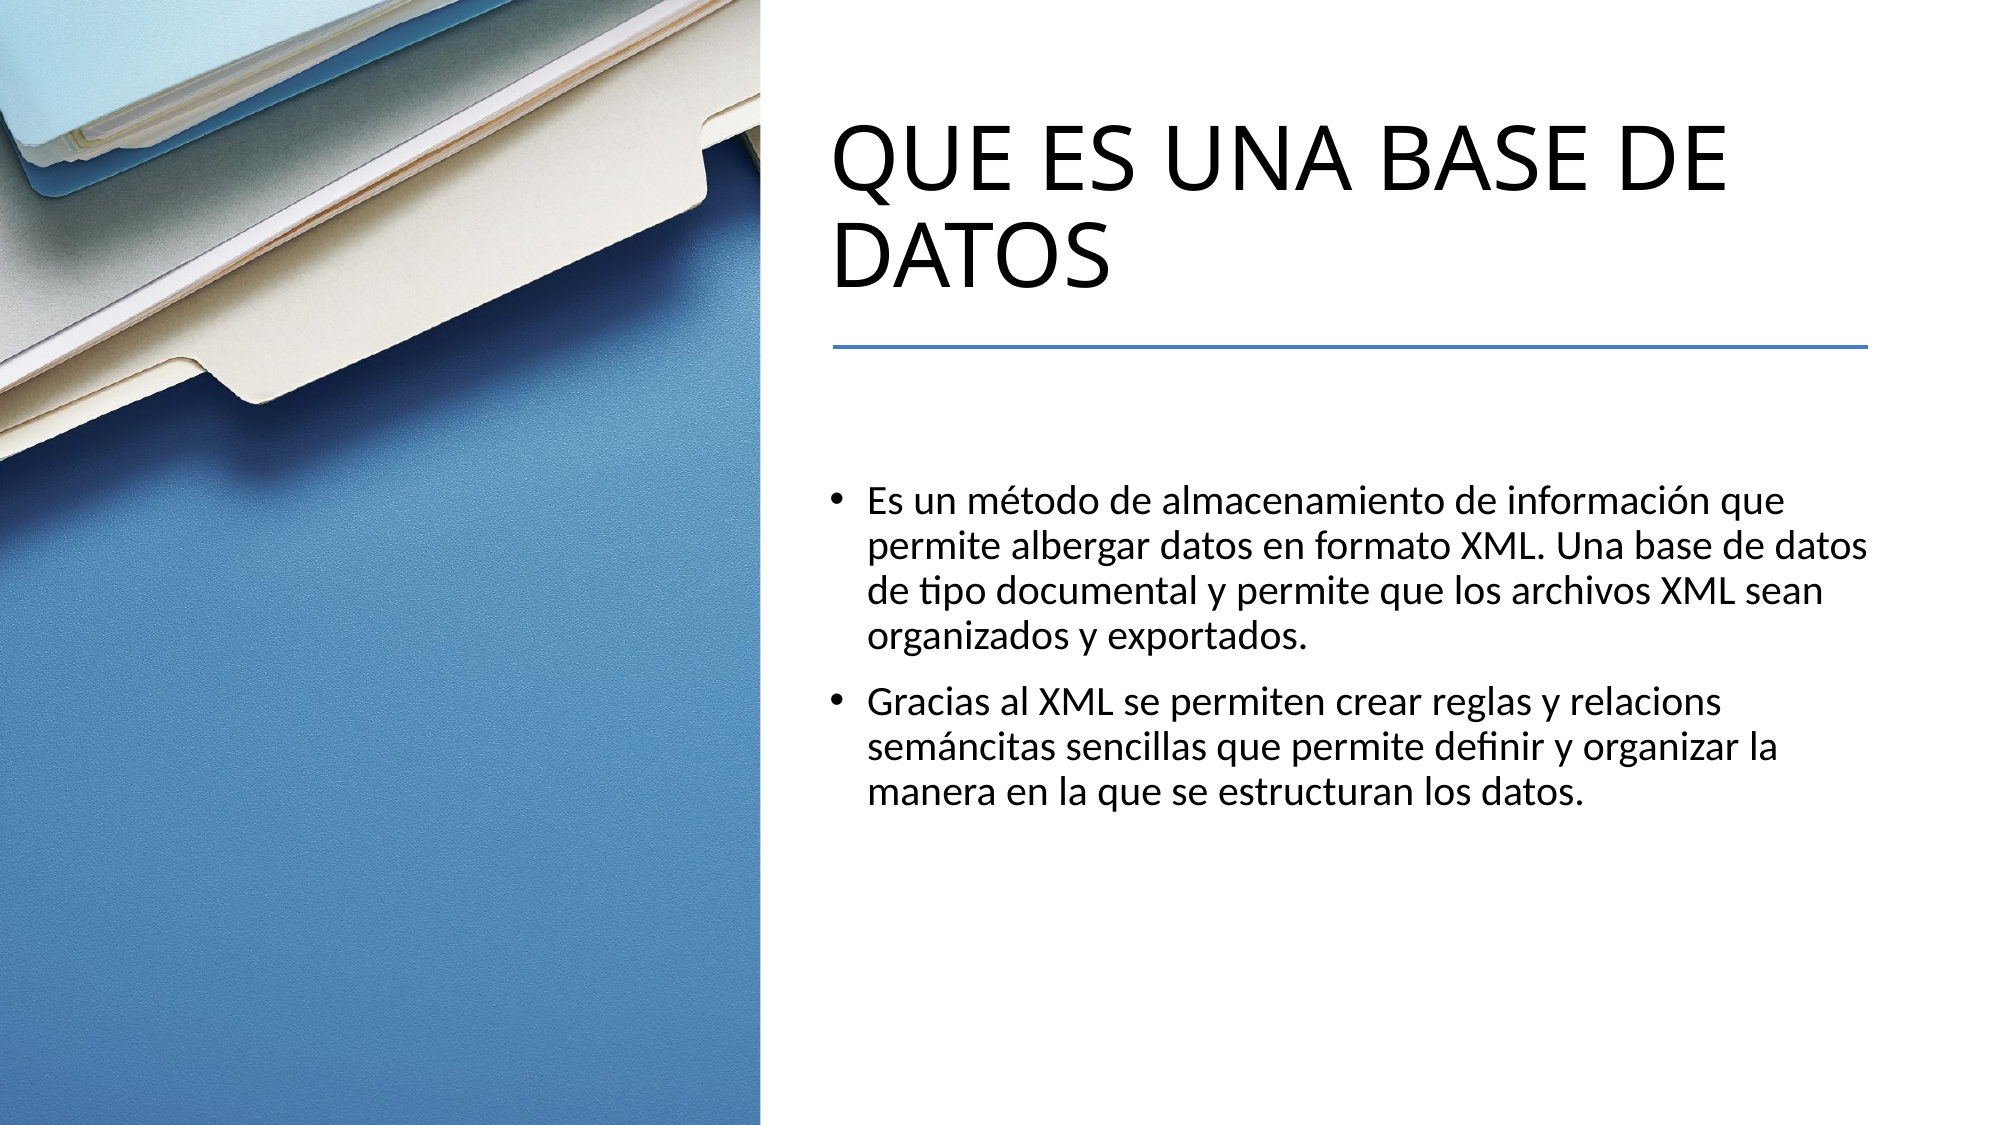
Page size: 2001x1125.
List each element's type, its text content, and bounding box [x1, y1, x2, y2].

picture [0, 0, 761, 1125]
list Es un método de almacenamiento de información que permite albergar datos en formato XML. Una base de datos de tipo documental y permite que los archivos XML sean organizados y exportados. Gracias al XML se permiten crear reglas y relacions semáncitas sencillas que permite definir y organizar la manera en la que se estructuran los datos. [814, 399, 1895, 1021]
title QUE ES UNA BASE DE DATOS [814, 103, 1895, 315]
